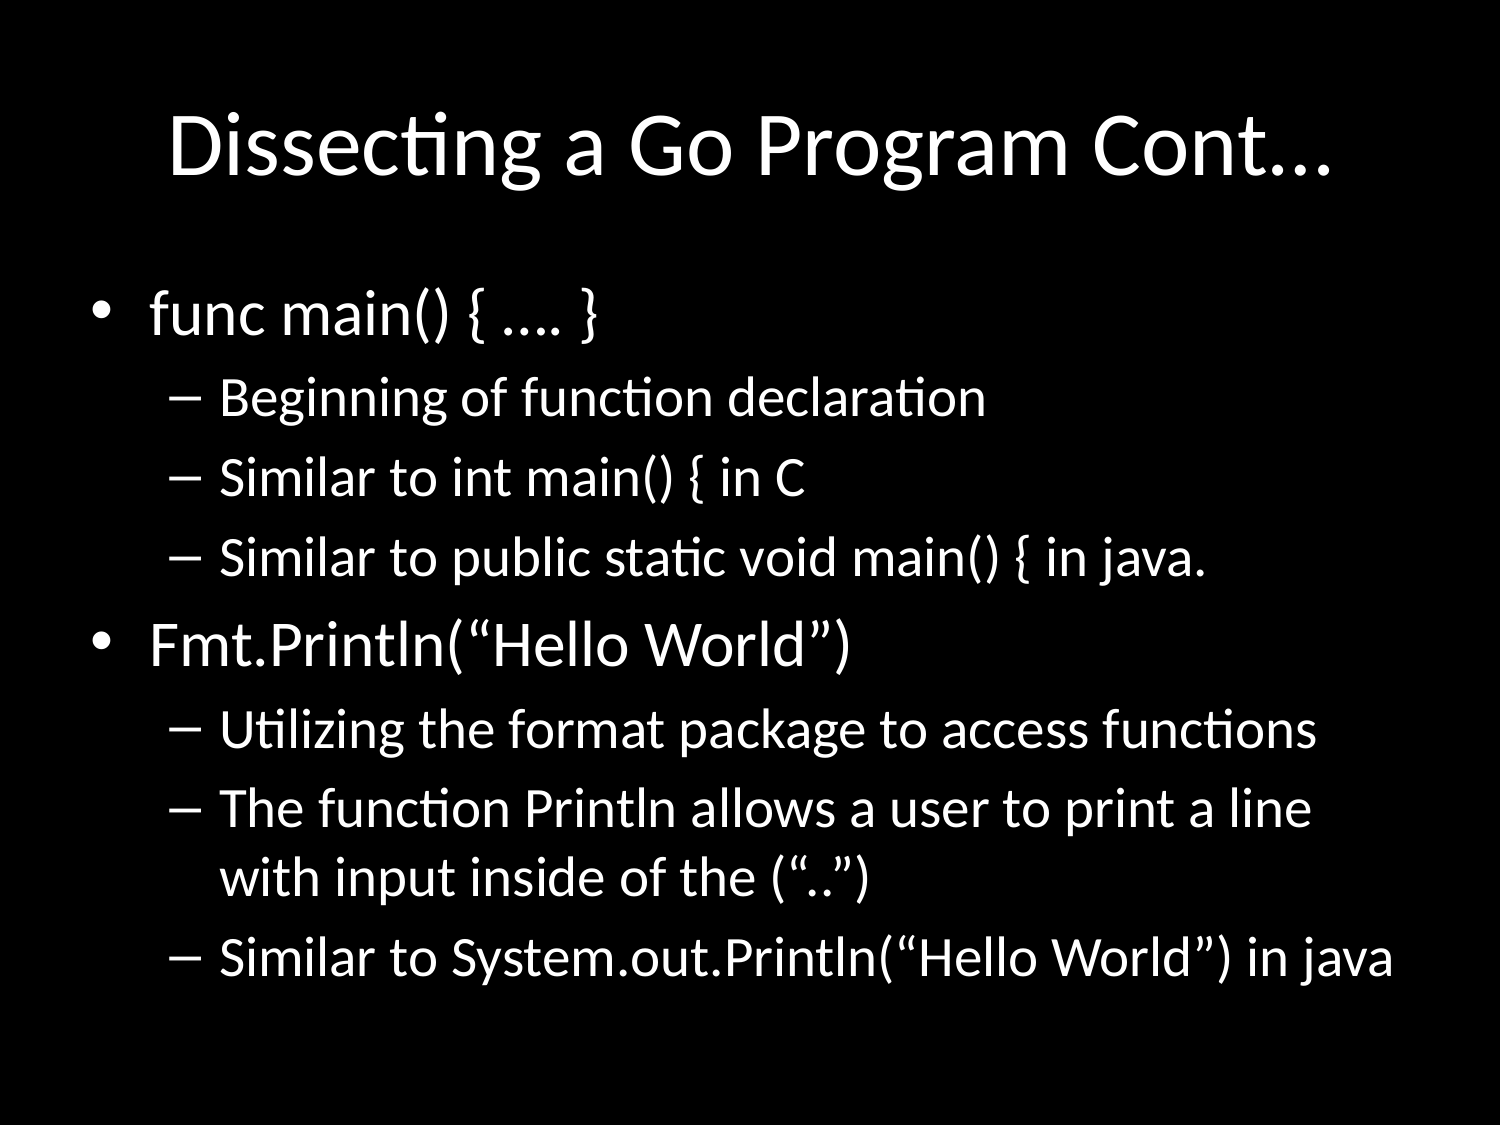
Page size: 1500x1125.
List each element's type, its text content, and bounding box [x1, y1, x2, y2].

title Dissecting a Go Program Cont… [75, 45, 1425, 233]
list func main() { …. } Beginning of function declaration Similar to int main() { in C Similar to public static void main() { in java. Fmt.Println(“Hello World”) Utilizing the format package to access functions The function Println allows a user to print a line with input inside of the (“..”) Similar to System.out.Println(“Hello World”) in java [75, 262, 1425, 1005]
